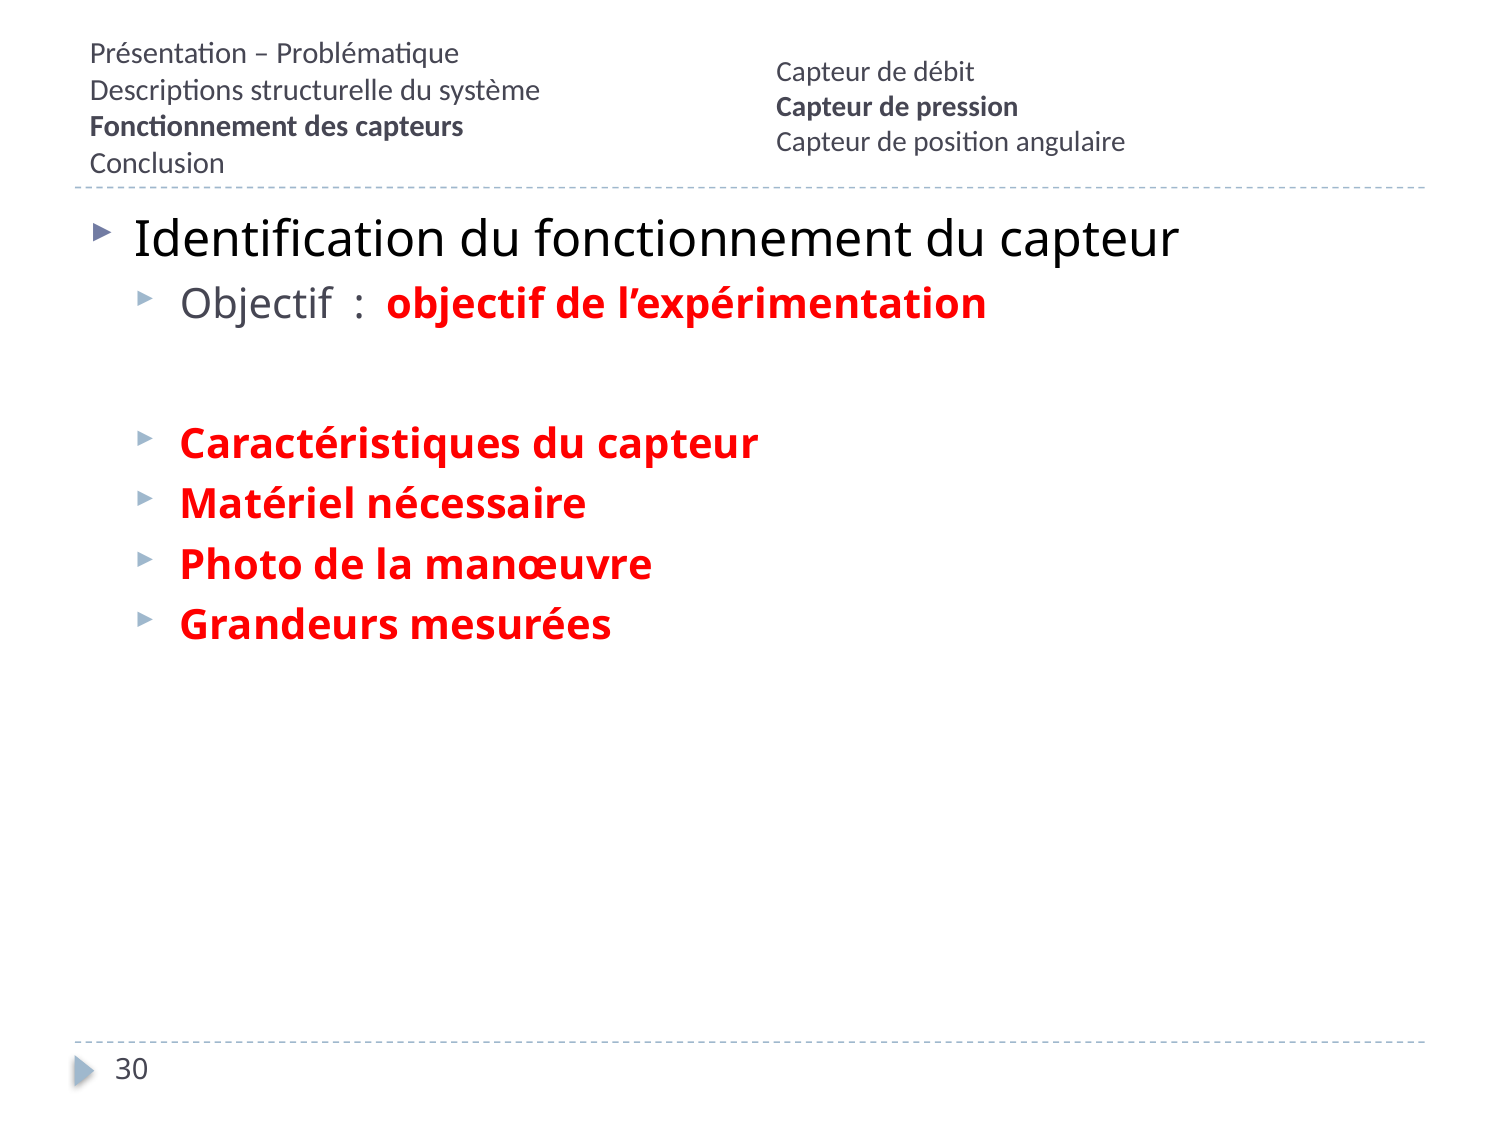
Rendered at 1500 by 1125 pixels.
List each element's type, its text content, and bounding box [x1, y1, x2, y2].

slide_number 30 [100, 1042, 426, 1103]
list Identification du fonctionnement du capteur Objectif : objectif de l’expérimentation Caractéristiques du capteur Matériel nécessaire Photo de la manœuvre Grandeurs mesurées [75, 199, 1425, 1010]
title Présentation – Problématique Descriptions structurelle du système Fonctionnement des capteurs Conclusion [75, 24, 739, 188]
text_box Capteur de débit Capteur de pression Capteur de position angulaire [761, 23, 1425, 186]
